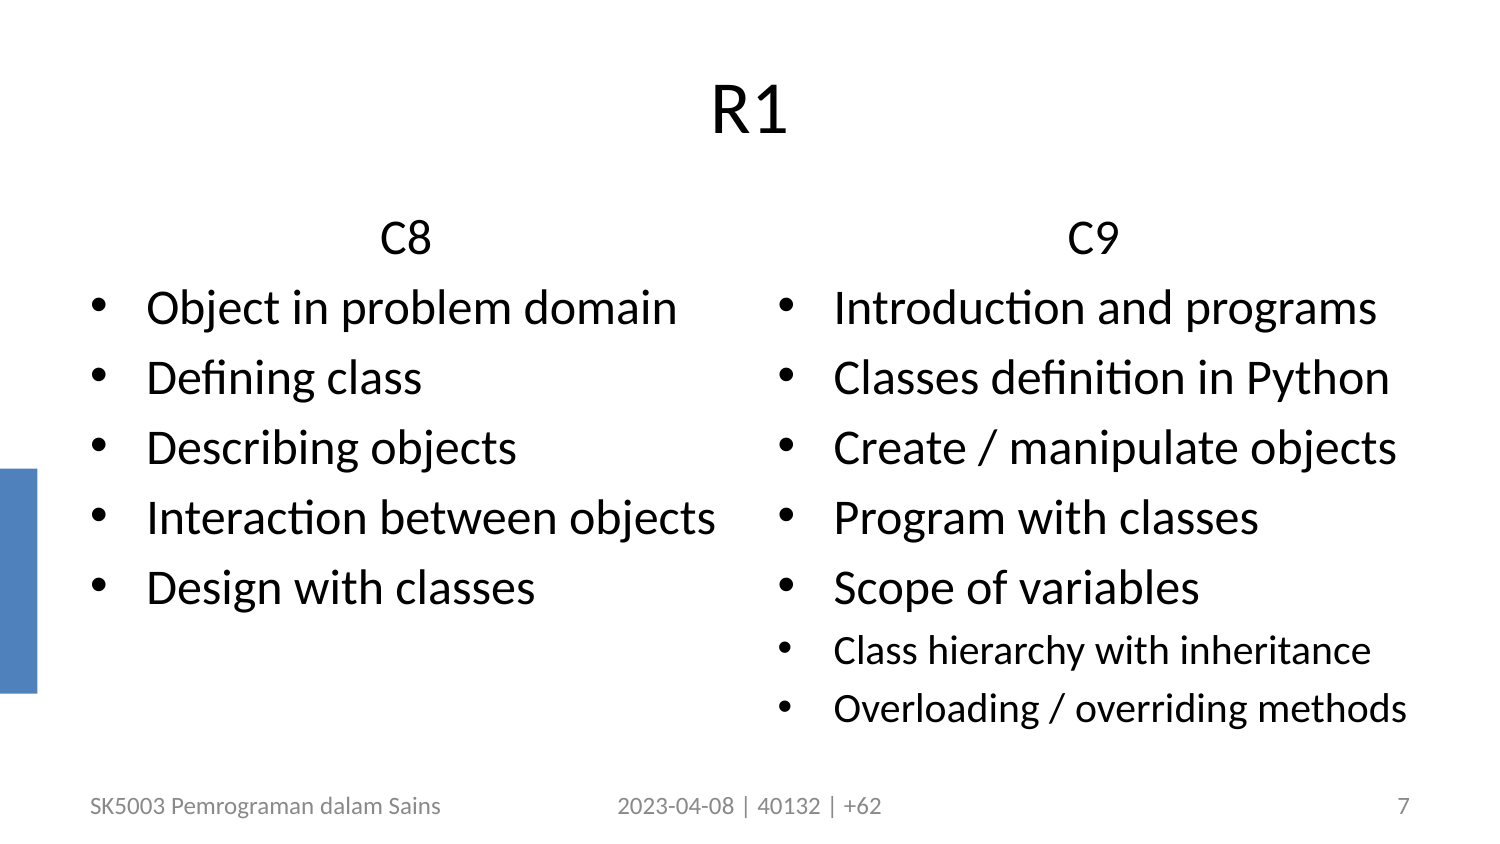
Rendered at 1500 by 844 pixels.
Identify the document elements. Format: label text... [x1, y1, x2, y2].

title R1 [74, 33, 1426, 175]
list C9 Introduction and programs Classes definition in Python Create / manipulate objects Program with classes Scope of variables Class hierarchy with inheritance Overloading / overriding methods [762, 196, 1426, 754]
footer 2023-04-08 | 40132 | +62 [512, 782, 988, 827]
slide_number SK5003 Pemrograman dalam Sains [75, 782, 463, 827]
slide_number 7 [1074, 782, 1425, 827]
list C8 Object in problem domain Defining class Describing objects Interaction between objects Design with classes [74, 196, 738, 754]
